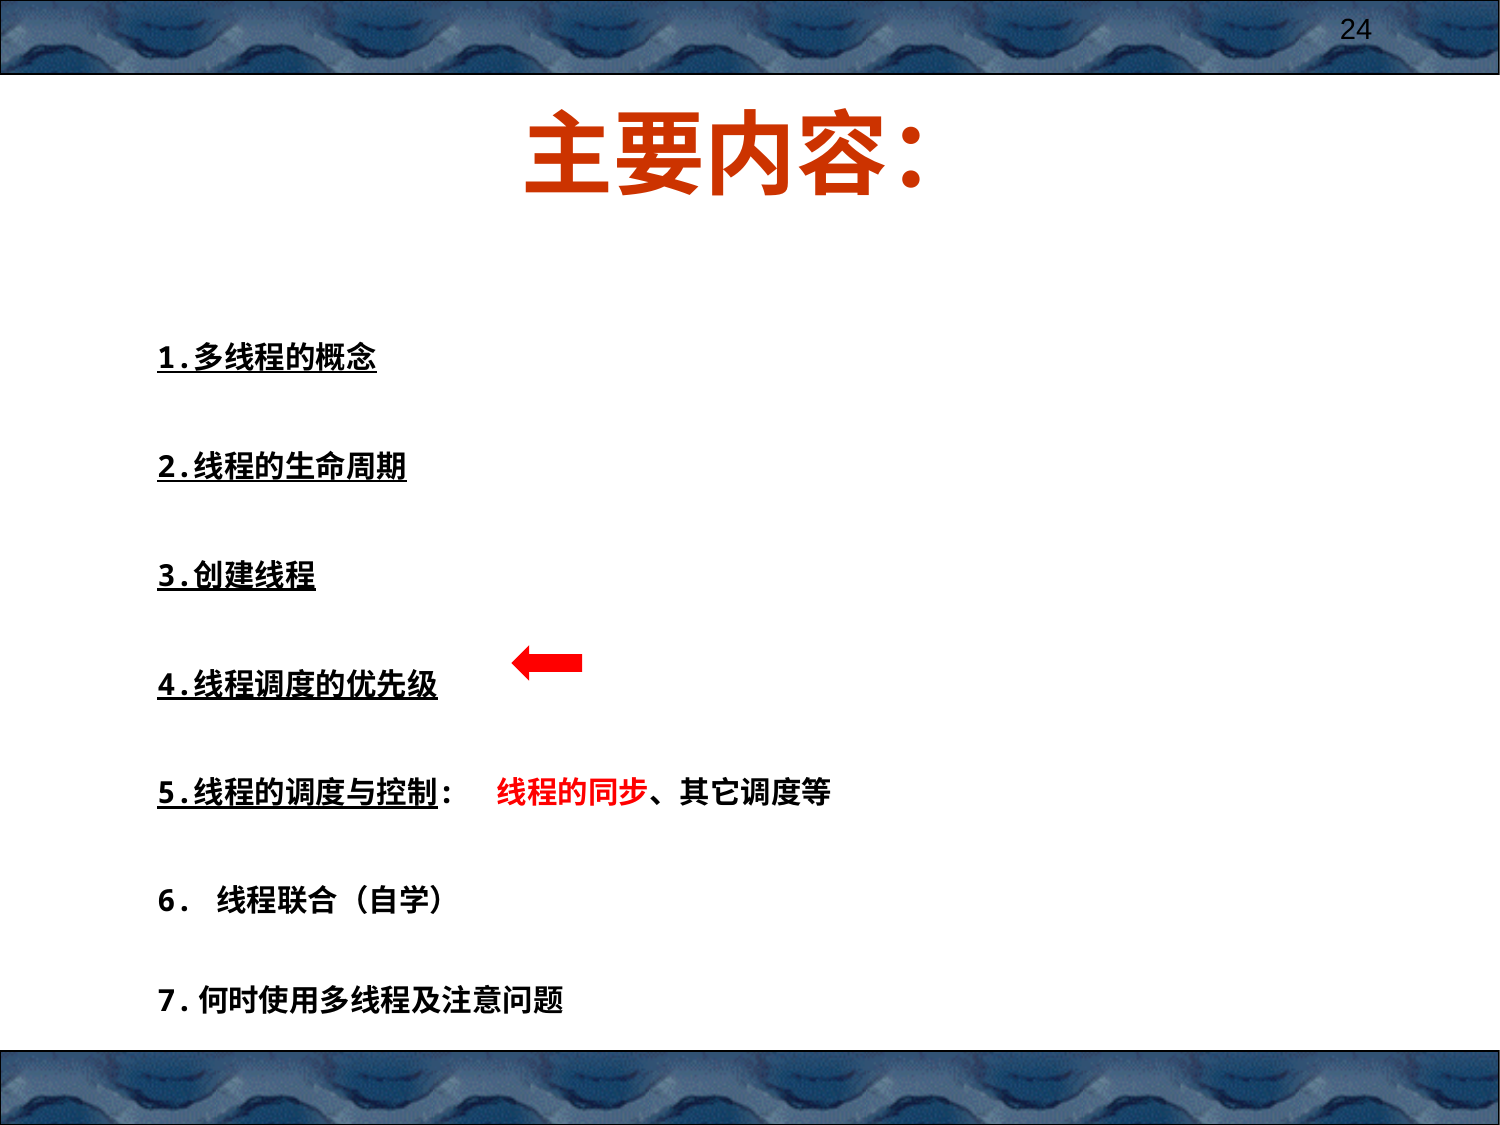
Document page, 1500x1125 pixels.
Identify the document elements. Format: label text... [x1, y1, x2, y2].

title 主要内容： [83, 90, 1418, 232]
picture [1, 1, 1498, 73]
list 1.多线程的概念 2.线程的生命周期 3.创建线程 4.线程调度的优先级 5.线程的调度与控制: 线程的同步、其它调度等 6. 线程联合（自学） 7.何时使用多线程及注意问题 [76, 278, 1424, 1029]
text_box [511, 645, 583, 681]
picture [1, 1052, 1498, 1124]
slide_number 24 [1325, 3, 1500, 57]
